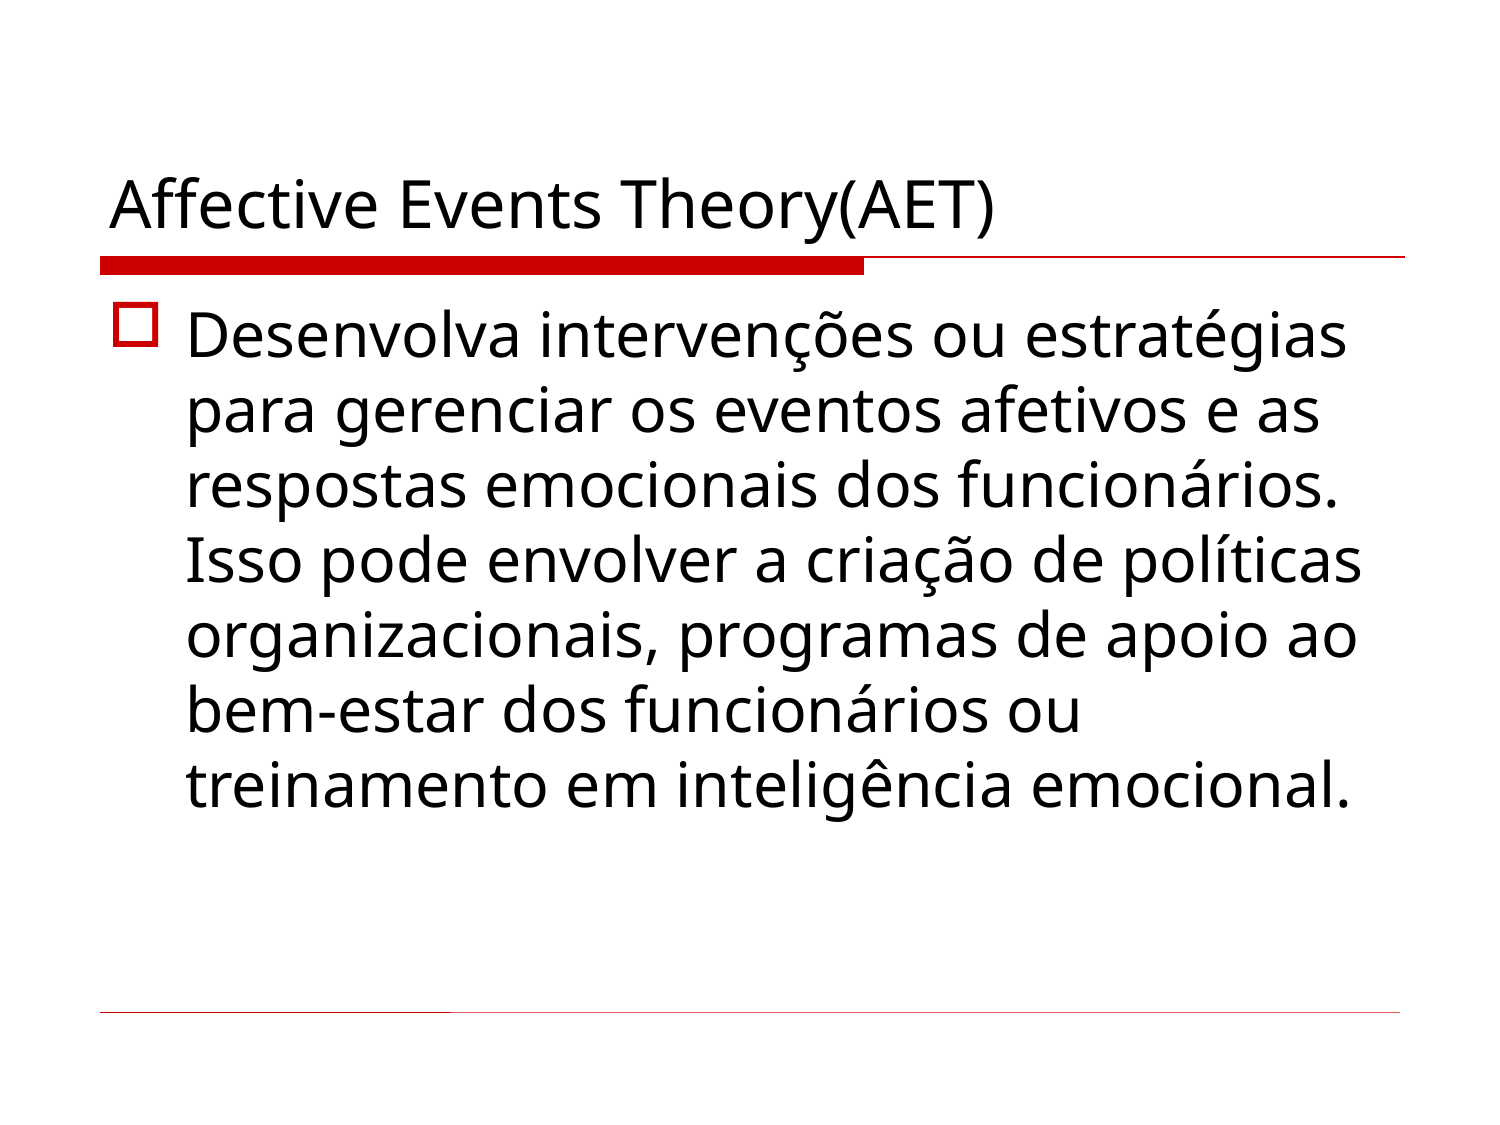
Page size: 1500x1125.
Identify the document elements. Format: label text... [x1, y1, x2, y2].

title Affective Events Theory(AET) [93, 49, 1407, 250]
list Desenvolva intervenções ou estratégias para gerenciar os eventos afetivos e as respostas emocionais dos funcionários. Isso pode envolver a criação de políticas organizacionais, programas de apoio ao bem-estar dos funcionários ou treinamento em inteligência emocional. [92, 287, 1406, 988]
